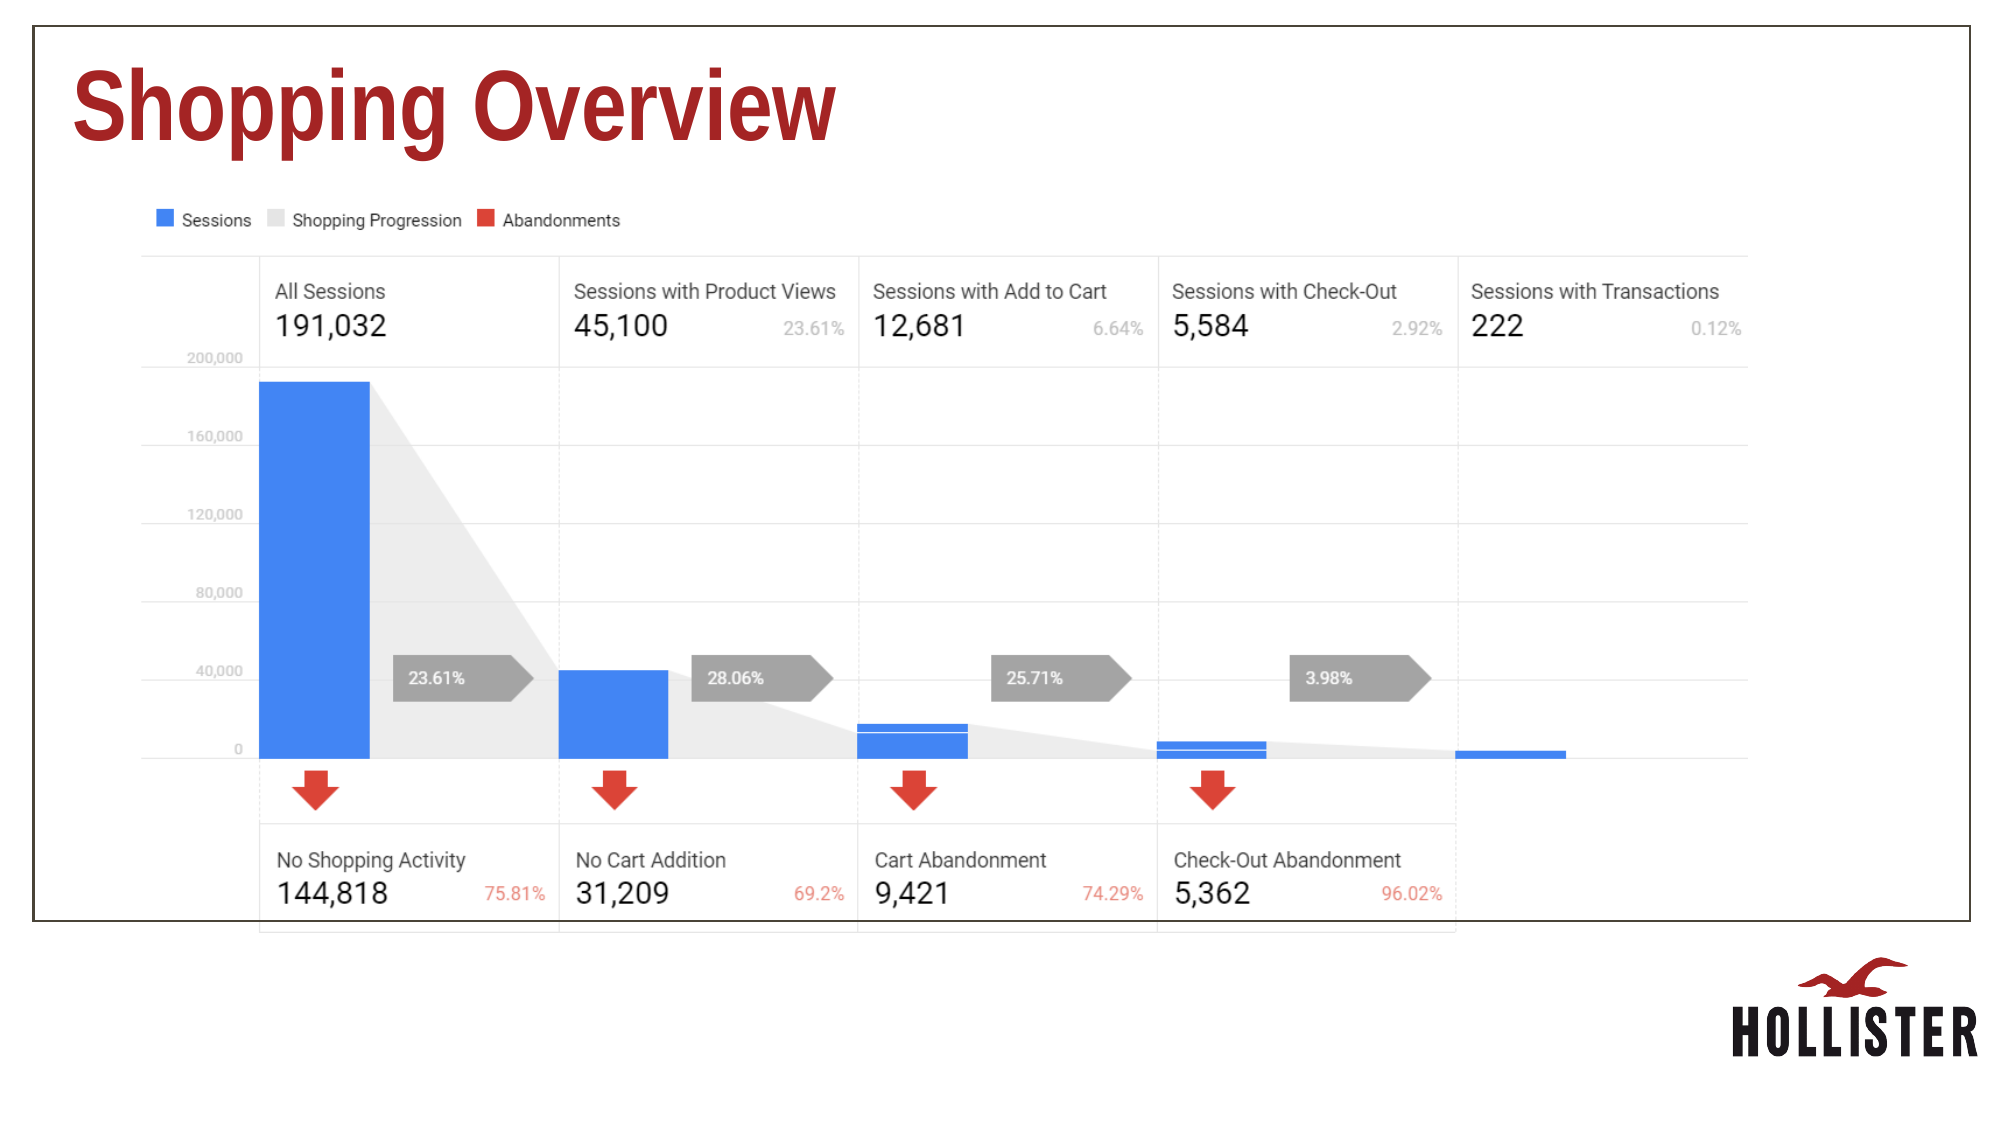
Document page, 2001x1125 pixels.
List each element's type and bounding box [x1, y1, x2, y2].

picture [1724, 943, 1986, 1080]
list [139, 195, 1748, 933]
text_box [32, 25, 1971, 922]
